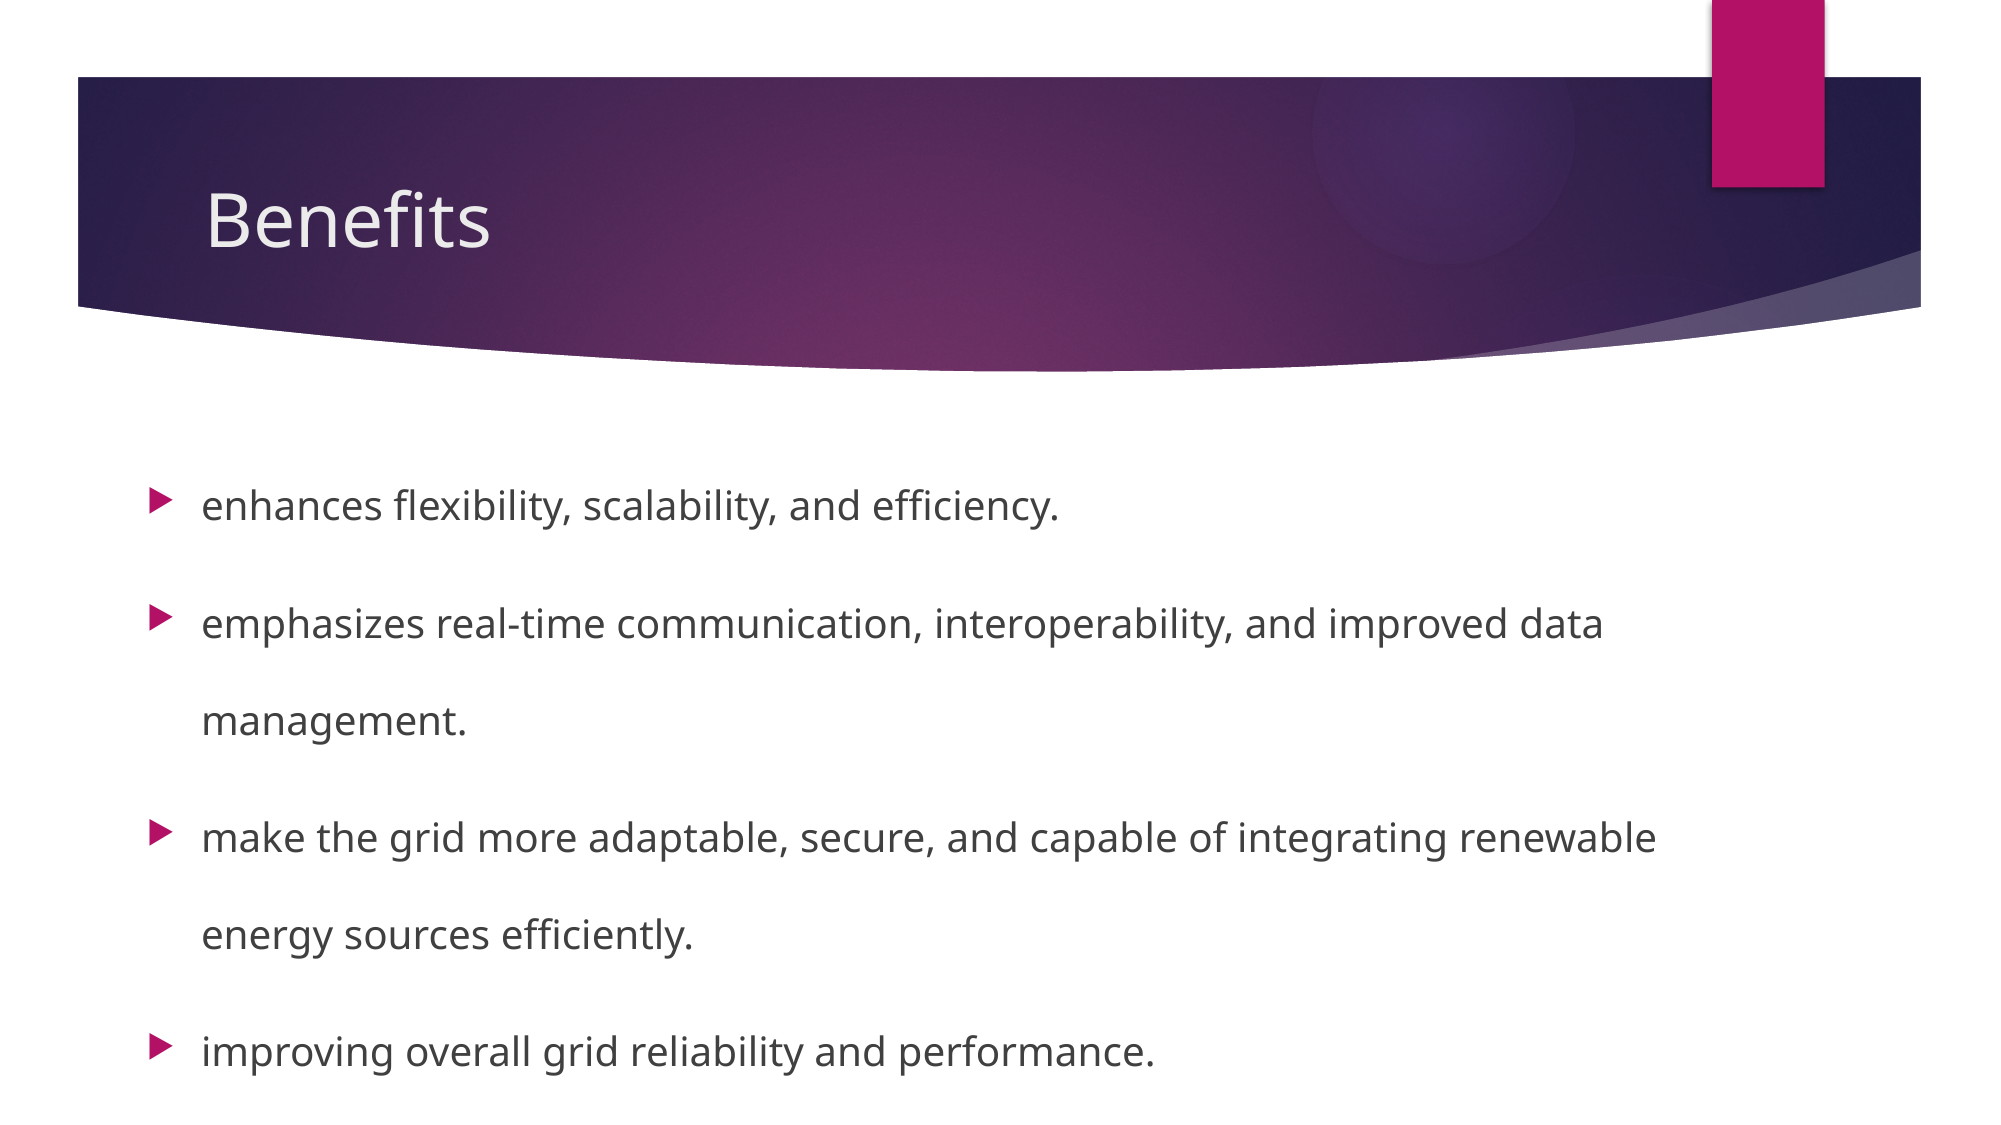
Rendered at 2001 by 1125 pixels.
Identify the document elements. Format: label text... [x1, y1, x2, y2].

list enhances flexibility, scalability, and efficiency. emphasizes real-time communication, interoperability, and improved data management. make the grid more adaptable, secure, and capable of integrating renewable energy sources efficiently. improving overall grid reliability and performance. [131, 424, 1787, 1087]
title Benefits [189, 159, 1627, 276]
